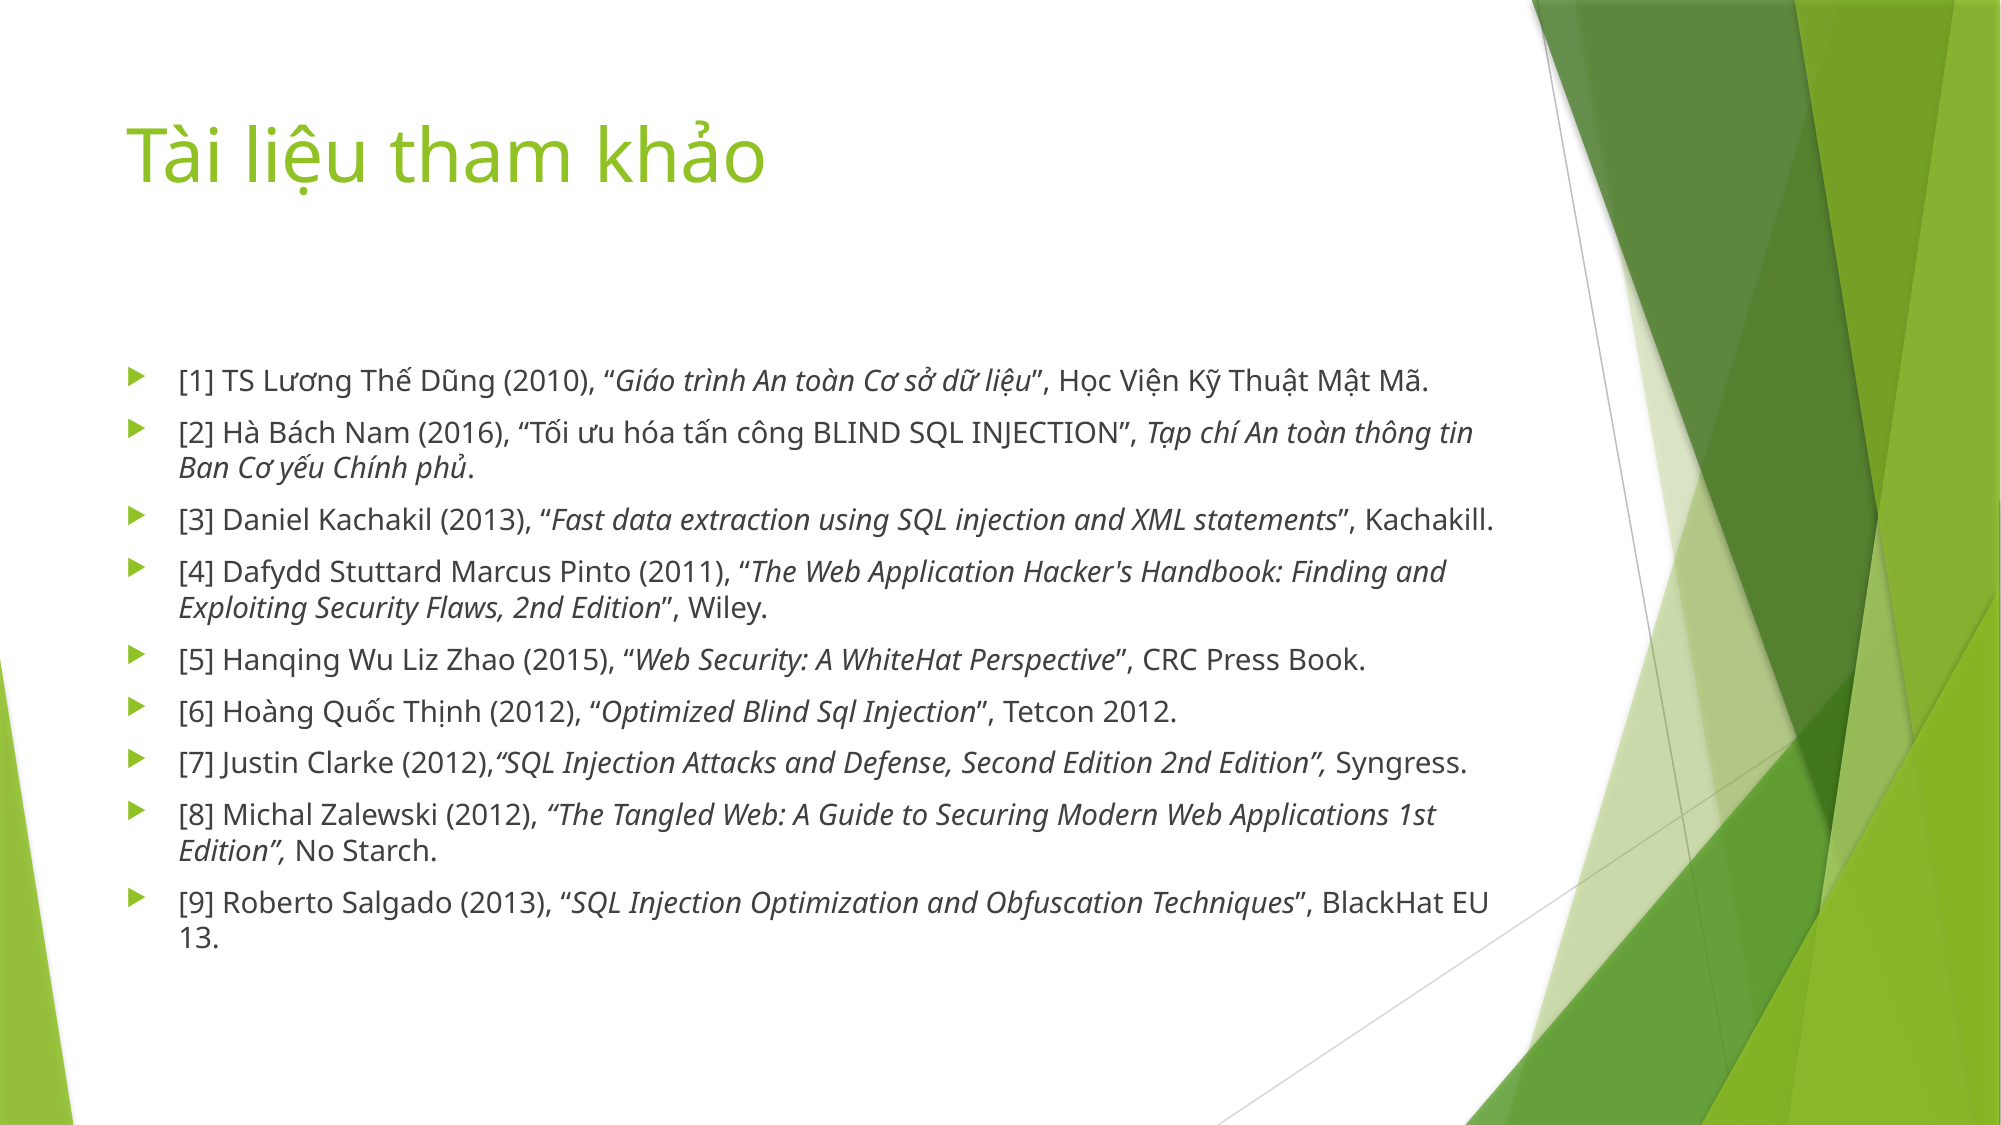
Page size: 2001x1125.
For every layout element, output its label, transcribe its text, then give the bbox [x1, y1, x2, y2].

list [1] TS Lương Thế Dũng (2010), “Giáo trình An toàn Cơ sở dữ liệu”, Học Viện Kỹ Thuật Mật Mã. [2] Hà Bách Nam (2016), “Tối ưu hóa tấn công BLIND SQL INJECTION”, Tạp chí An toàn thông tin Ban Cơ yếu Chính phủ. [3] Daniel Kachakil (2013), “Fast data extraction using SQL injection and XML statements”, Kachakill. [4] Dafydd Stuttard Marcus Pinto (2011), “The Web Application Hacker's Handbook: Finding and Exploiting Security Flaws, 2nd Edition”, Wiley. [5] Hanqing Wu Liz Zhao (2015), “Web Security: A WhiteHat Perspective”, CRC Press Book. [6] Hoàng Quốc Thịnh (2012), “Optimized Blind Sql Injection”, Tetcon 2012. [7] Justin Clarke (2012),“SQL Injection Attacks and Defense, Second Edition 2nd Edition”, Syngress. [8] Michal Zalewski (2012), “The Tangled Web: A Guide to Securing Modern Web Applications 1st Edition”, No Starch. [9] Roberto Salgado (2013), “SQL Injection Optimization and Obfuscation Techniques”, BlackHat EU 13. [111, 354, 1522, 992]
title Tài liệu tham khảo [111, 99, 1522, 317]
